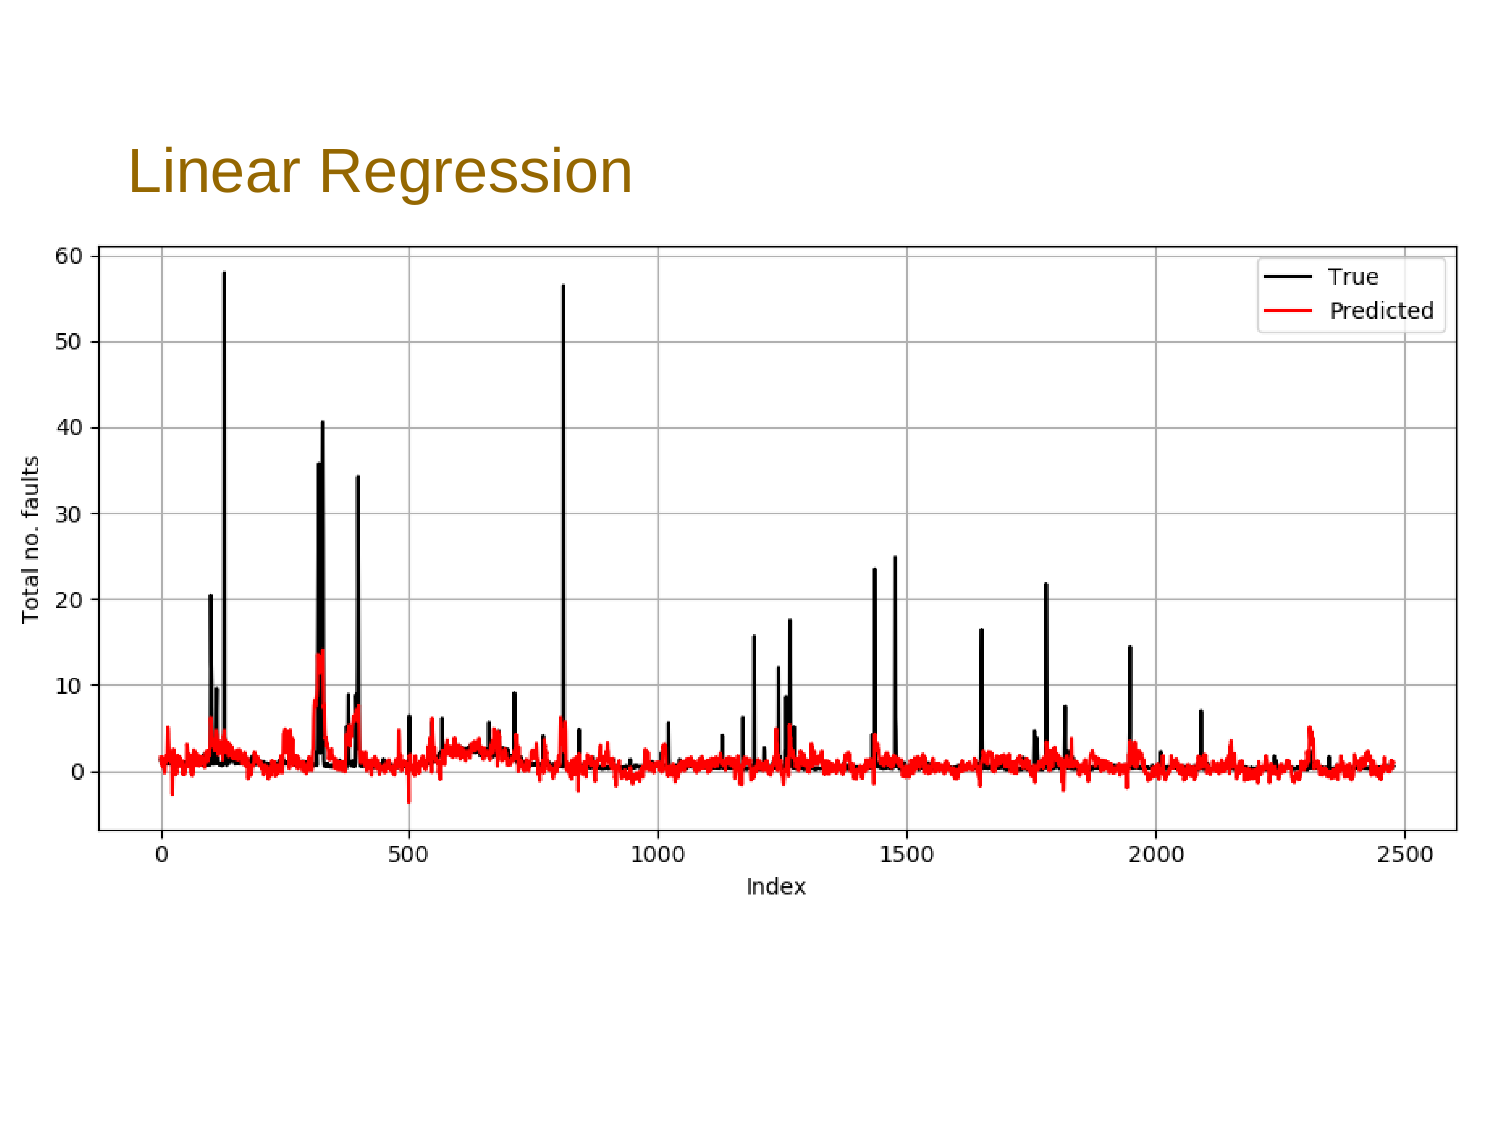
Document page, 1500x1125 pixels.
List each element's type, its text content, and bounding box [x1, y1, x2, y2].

title Linear Regression [112, 62, 1388, 213]
picture [0, 217, 1500, 907]
